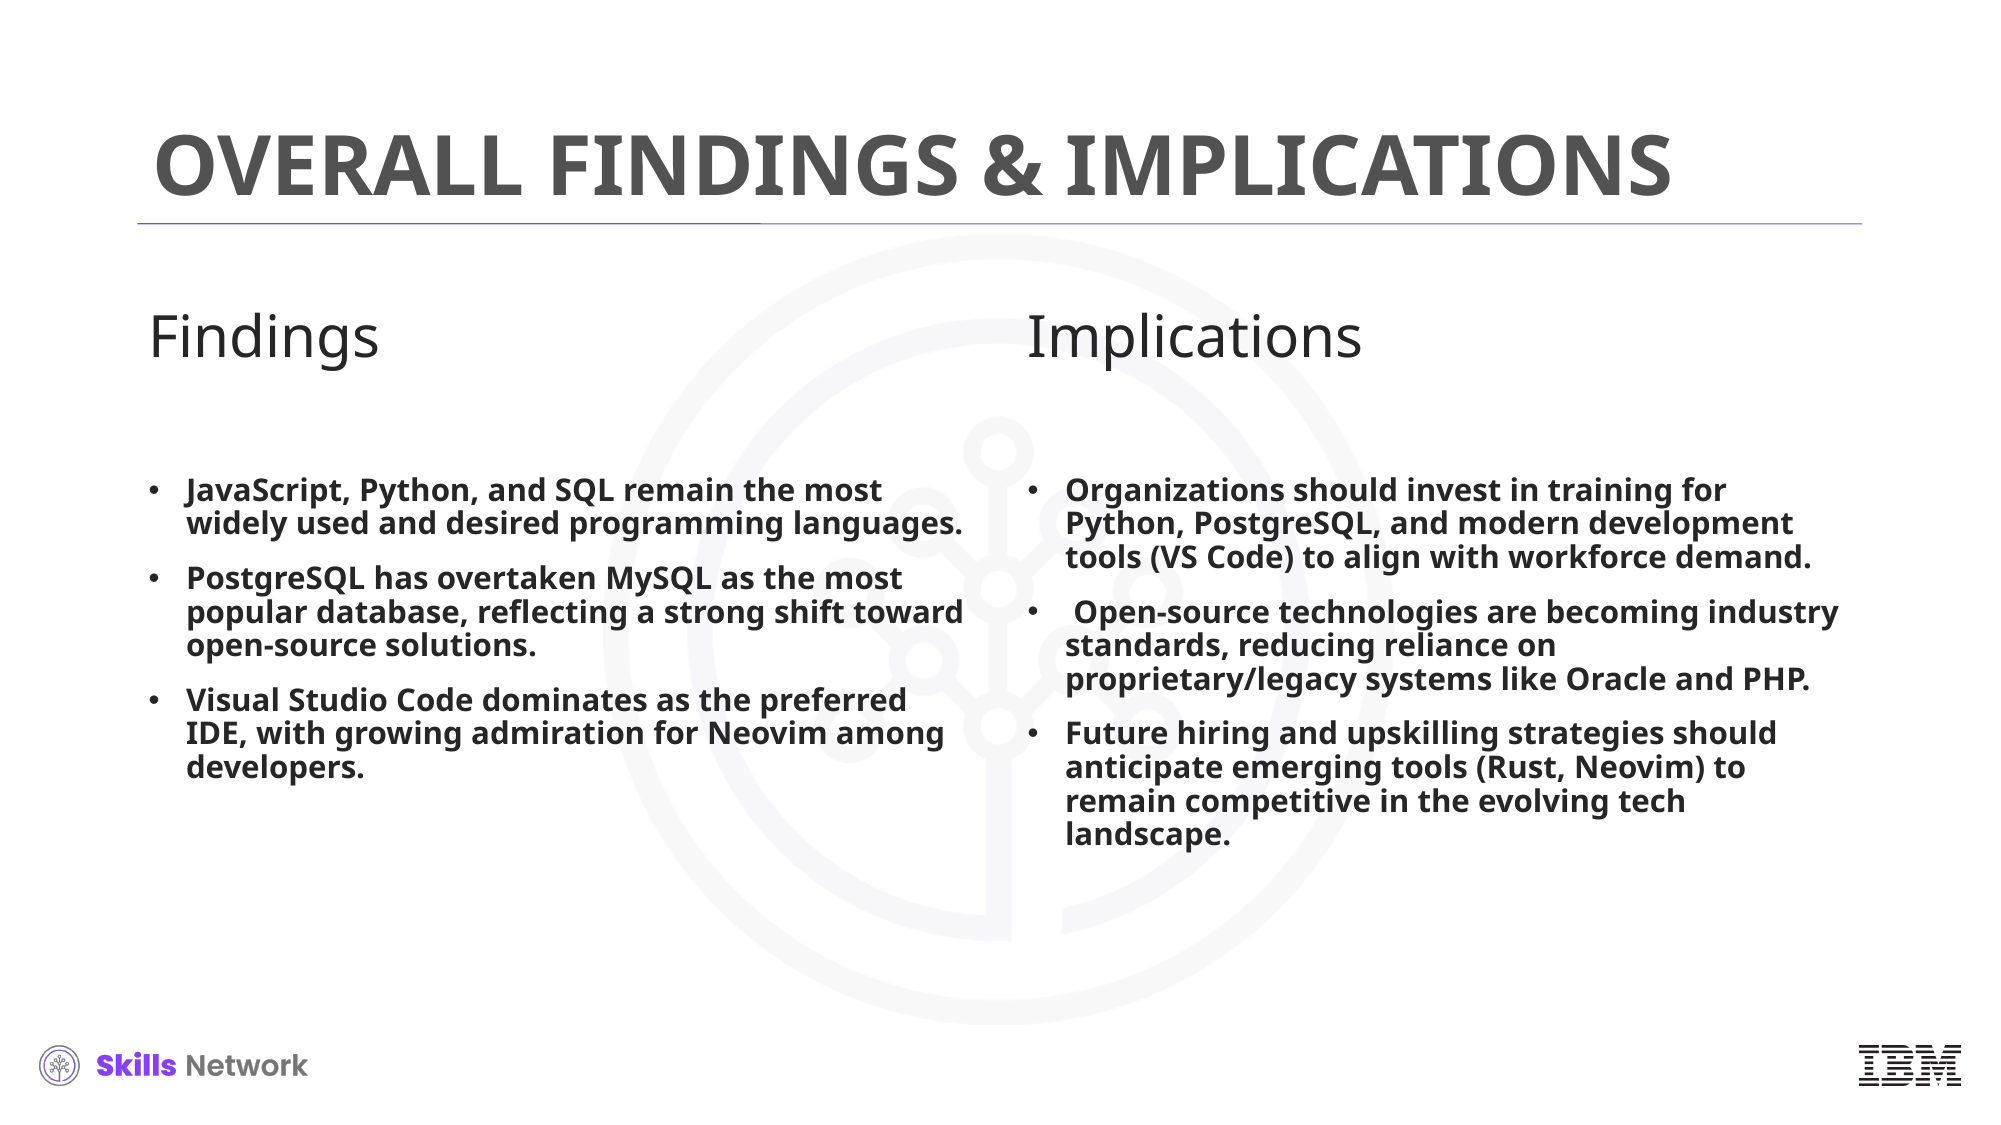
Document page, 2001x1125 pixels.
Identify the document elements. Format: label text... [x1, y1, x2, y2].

list Implications Organizations should invest in training for Python, PostgreSQL, and modern development tools (VS Code) to align with workforce demand. Open-source technologies are becoming industry standards, reducing reliance on proprietary/legacy systems like Oracle and PHP. Future hiring and upskilling strategies should anticipate emerging tools (Rust, Neovim) to remain competitive in the evolving tech landscape. [1012, 299, 1863, 1014]
picture [1859, 1045, 1961, 1086]
picture [39, 1045, 308, 1086]
list Findings JavaScript, Python, and SQL remain the most widely used and desired programming languages. PostgreSQL has overtaken MySQL as the most popular database, reflecting a strong shift toward open-source solutions. Visual Studio Code dominates as the preferred IDE, with growing admiration for Neovim among developers. [133, 299, 984, 1014]
title OVERALL FINDINGS & IMPLICATIONS [137, 59, 1863, 278]
